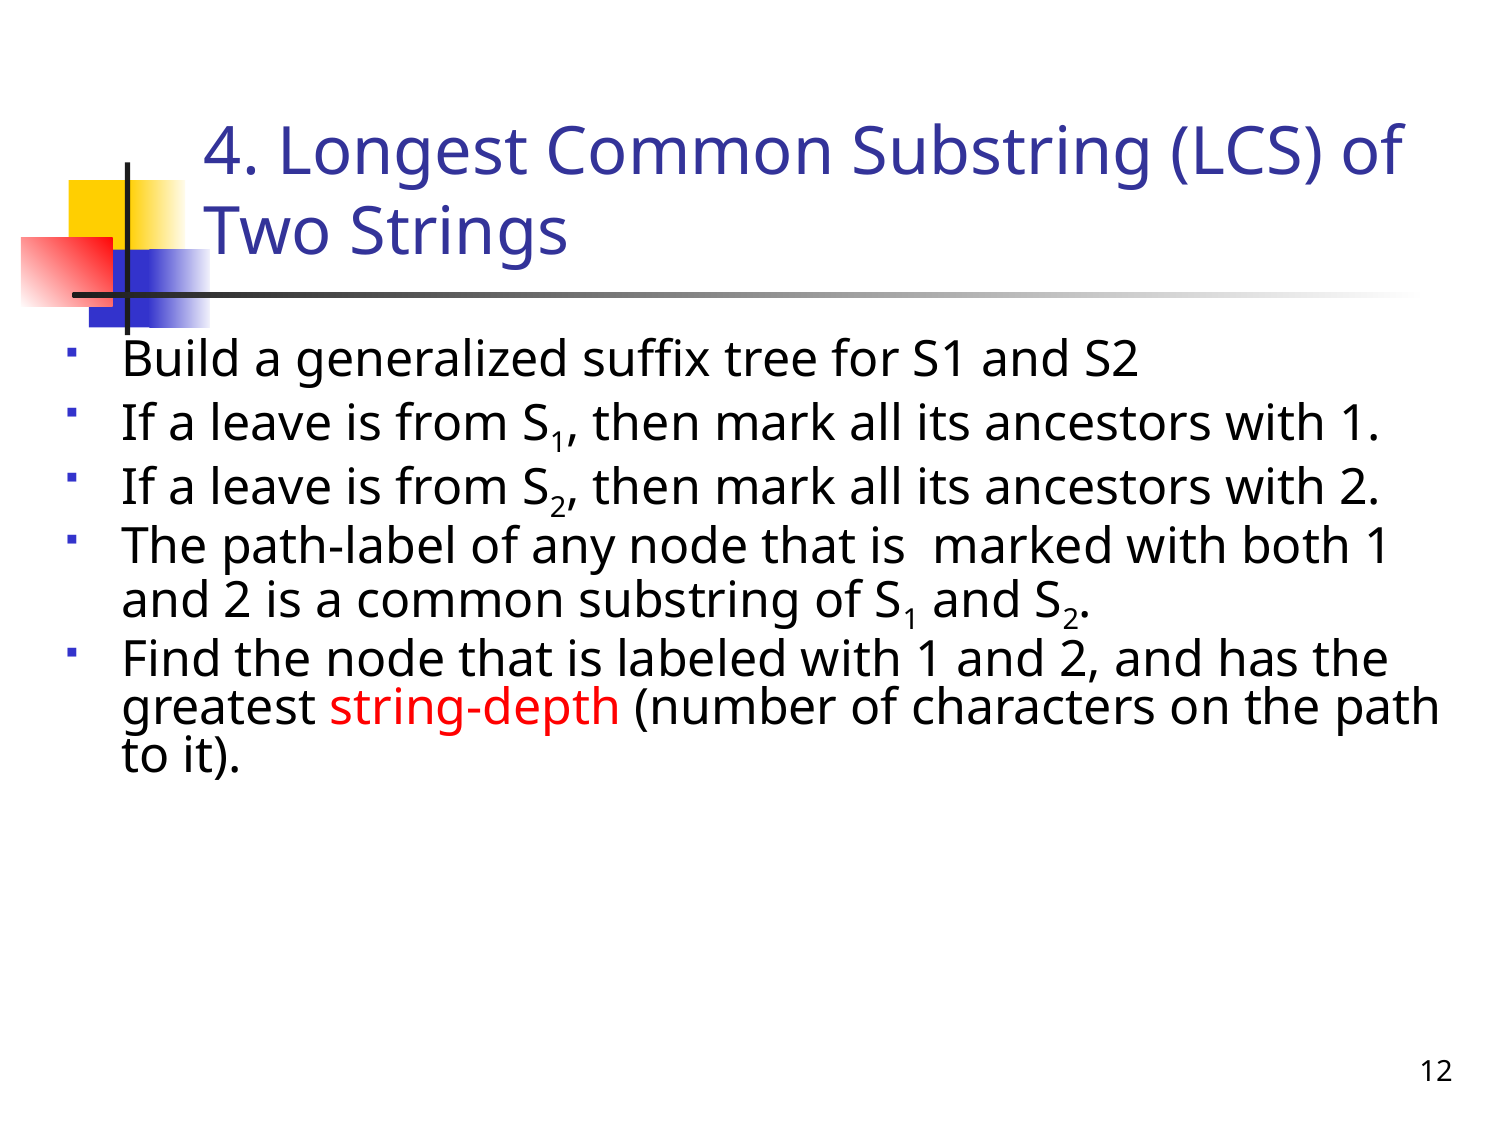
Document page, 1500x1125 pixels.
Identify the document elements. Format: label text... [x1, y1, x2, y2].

list Build a generalized suffix tree for S1 and S2 If a leave is from S1, then mark all its ancestors with 1. If a leave is from S2, then mark all its ancestors with 2. The path-label of any node that is marked with both 1 and 2 is a common substring of S1 and S2. Find the node that is labeled with 1 and 2, and has the greatest string-depth (number of characters on the path to it). [49, 330, 1470, 1007]
title 4. Longest Common Substring (LCS) of Two Strings [188, 34, 1468, 276]
slide_number 12 [1154, 1023, 1468, 1100]
